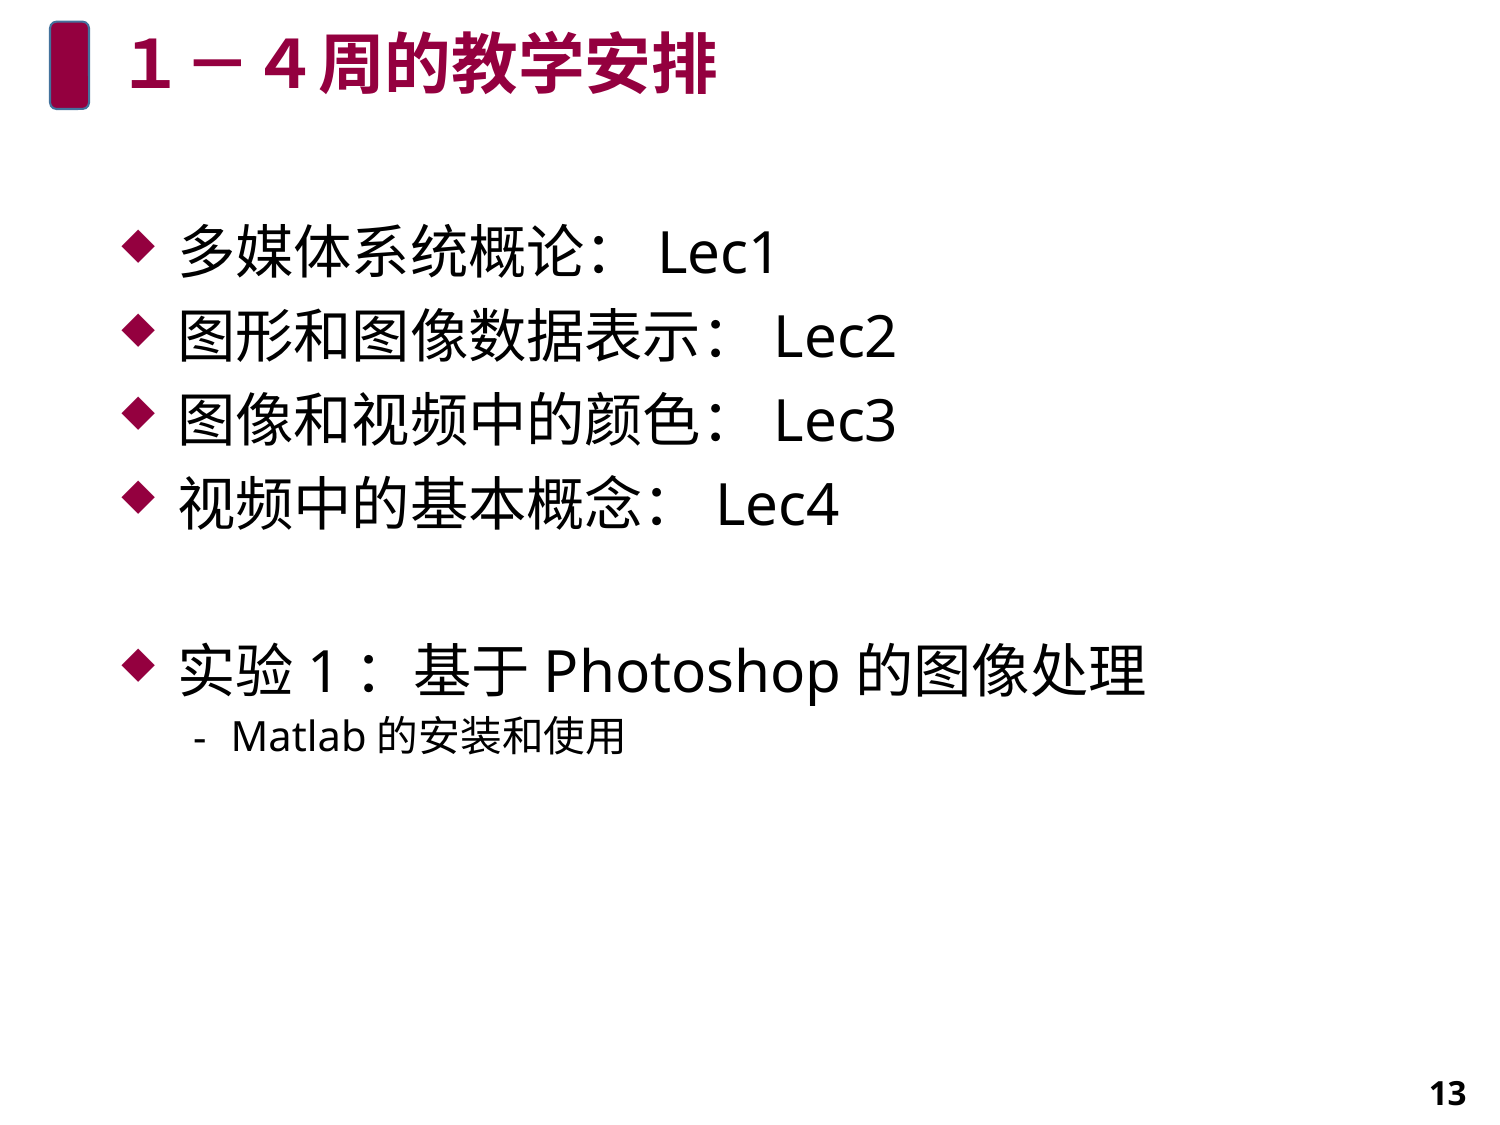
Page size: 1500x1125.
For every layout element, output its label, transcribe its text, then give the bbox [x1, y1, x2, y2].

list 多媒体系统概论：Lec1 图形和图像数据表示：Lec2 图像和视频中的颜色：Lec3 视频中的基本概念：Lec4 实验1：基于Photoshop的图像处理 Matlab的安装和使用 [103, 216, 1397, 930]
title １－４周的教学安排 [103, 23, 1397, 111]
slide_number 13 [1384, 1065, 1500, 1125]
